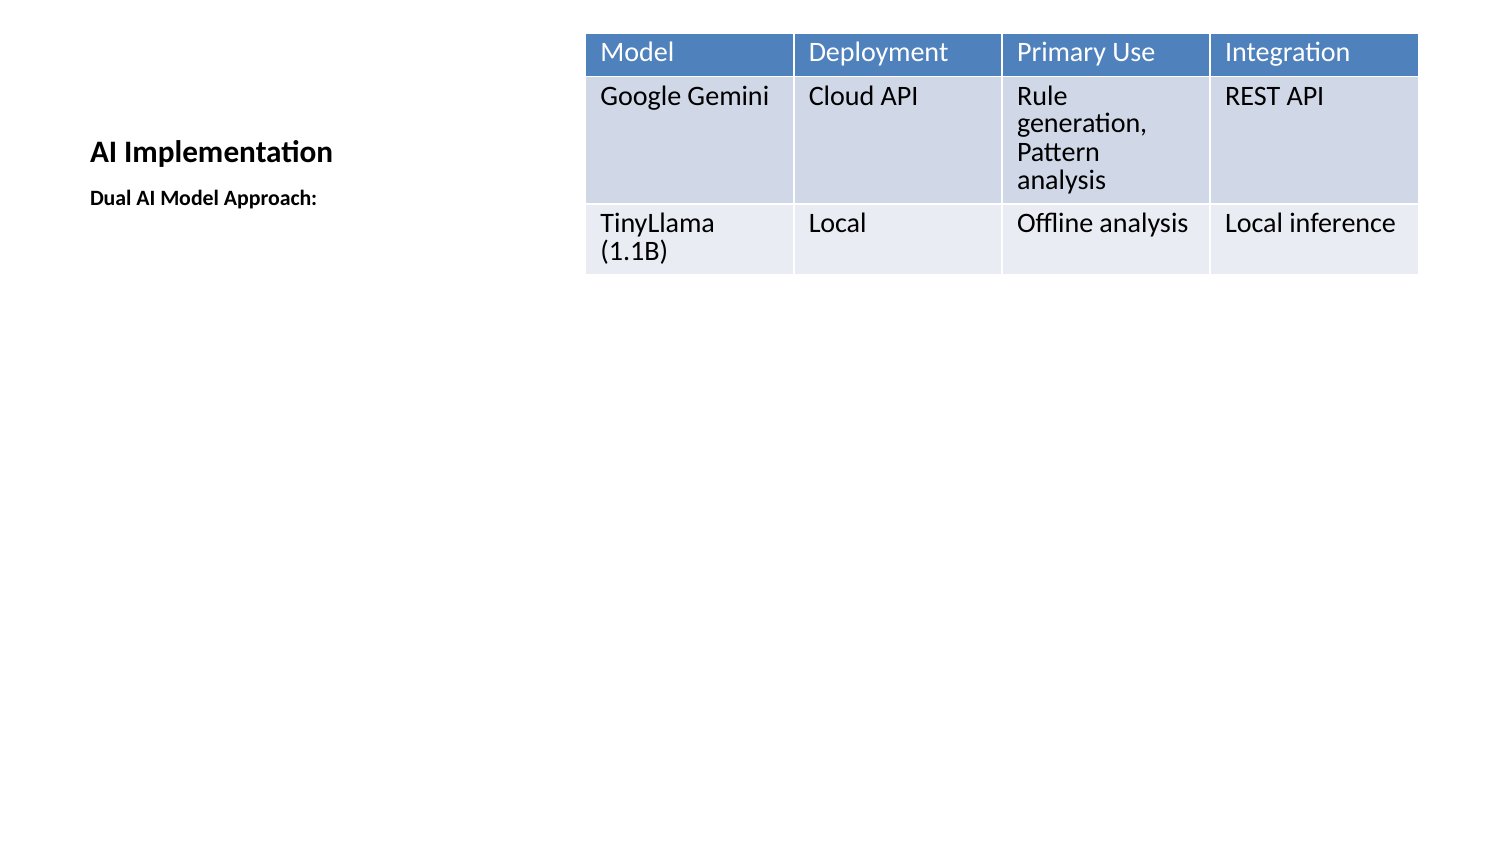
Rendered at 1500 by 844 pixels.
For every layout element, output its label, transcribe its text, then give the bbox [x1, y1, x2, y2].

table_cell Cloud API [795, 77, 1001, 203]
table_header Deployment [795, 34, 1001, 76]
table_cell Local [795, 205, 1001, 274]
table_cell Rule generation, Pattern analysis [1003, 77, 1209, 203]
table_cell Offline analysis [1003, 205, 1209, 274]
table_cell REST API [1211, 77, 1418, 203]
table_cell Local inference [1211, 205, 1418, 274]
table_cell TinyLlama (1.1B) [586, 205, 793, 274]
table_cell Google Gemini [586, 77, 793, 203]
title AI Implementation [75, 33, 569, 176]
table_header Integration [1211, 34, 1418, 76]
list Dual AI Model Approach: [75, 176, 569, 754]
table_header Model [586, 34, 793, 76]
table_header Primary Use [1003, 34, 1209, 76]
